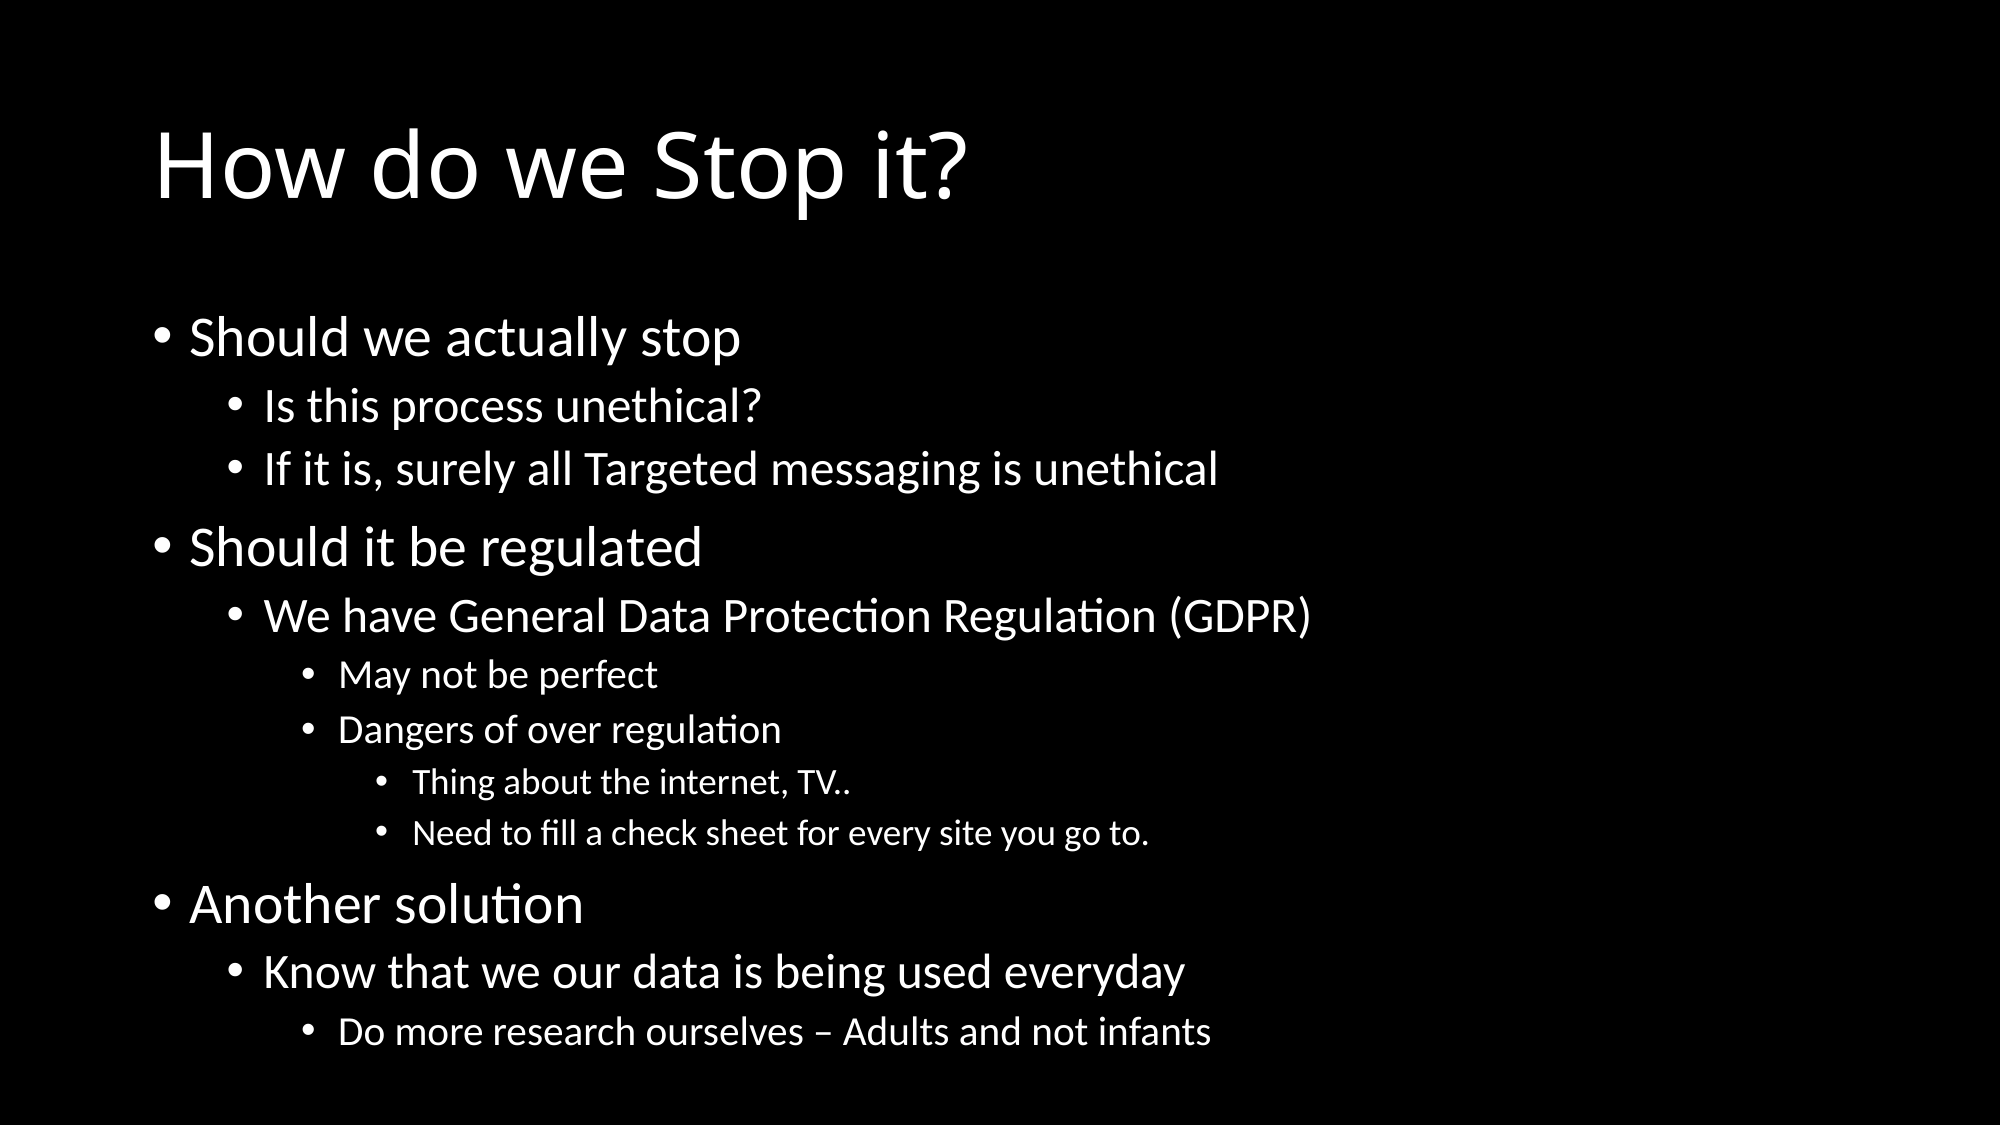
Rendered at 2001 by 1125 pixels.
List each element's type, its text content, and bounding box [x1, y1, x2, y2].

title How do we Stop it? [137, 59, 1863, 278]
list Should we actually stop Is this process unethical? If it is, surely all Targeted messaging is unethical Should it be regulated We have General Data Protection Regulation (GDPR) May not be perfect Dangers of over regulation Thing about the internet, TV.. Need to fill a check sheet for every site you go to. Another solution Know that we our data is being used everyday Do more research ourselves – Adults and not infants [137, 299, 1863, 1066]
